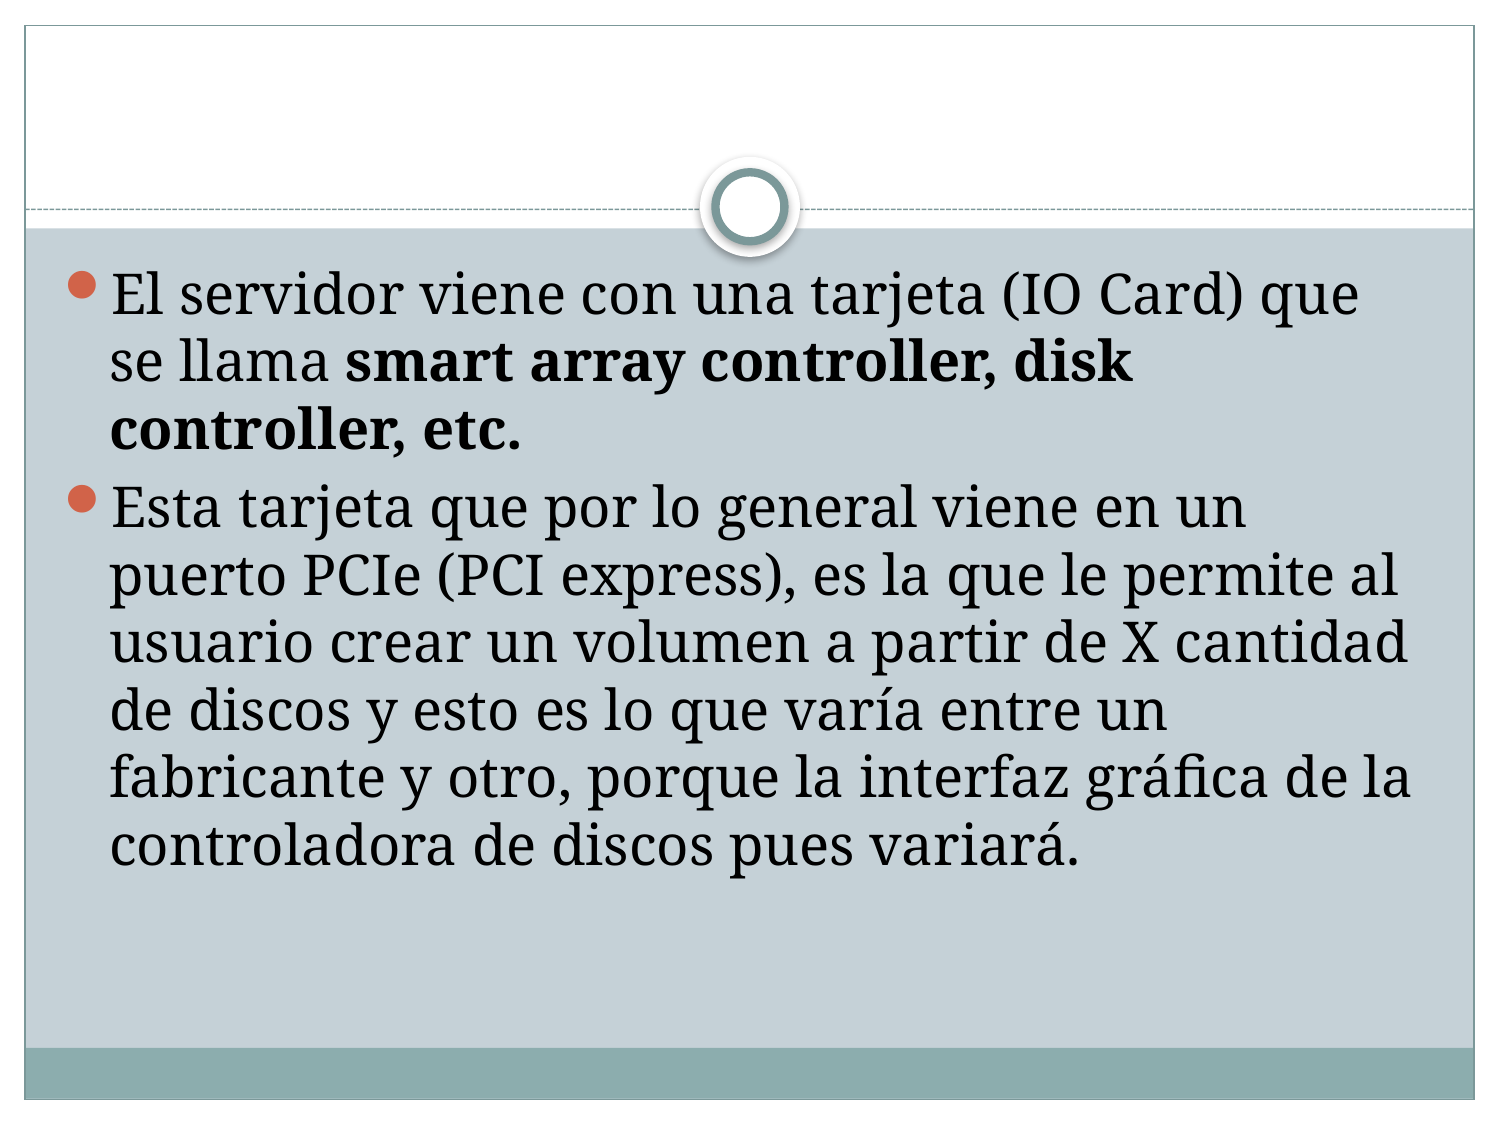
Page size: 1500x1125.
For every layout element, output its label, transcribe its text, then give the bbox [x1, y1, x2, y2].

list El servidor viene con una tarjeta (IO Card) que se llama smart array controller, disk controller, etc. Esta tarjeta que por lo general viene en un puerto PCIe (PCI express), es la que le permite al usuario crear un volumen a partir de X cantidad de discos y esto es lo que varía entre un fabricante y otro, porque la interfaz gráfica de la controladora de discos pues variará. [49, 250, 1445, 1001]
